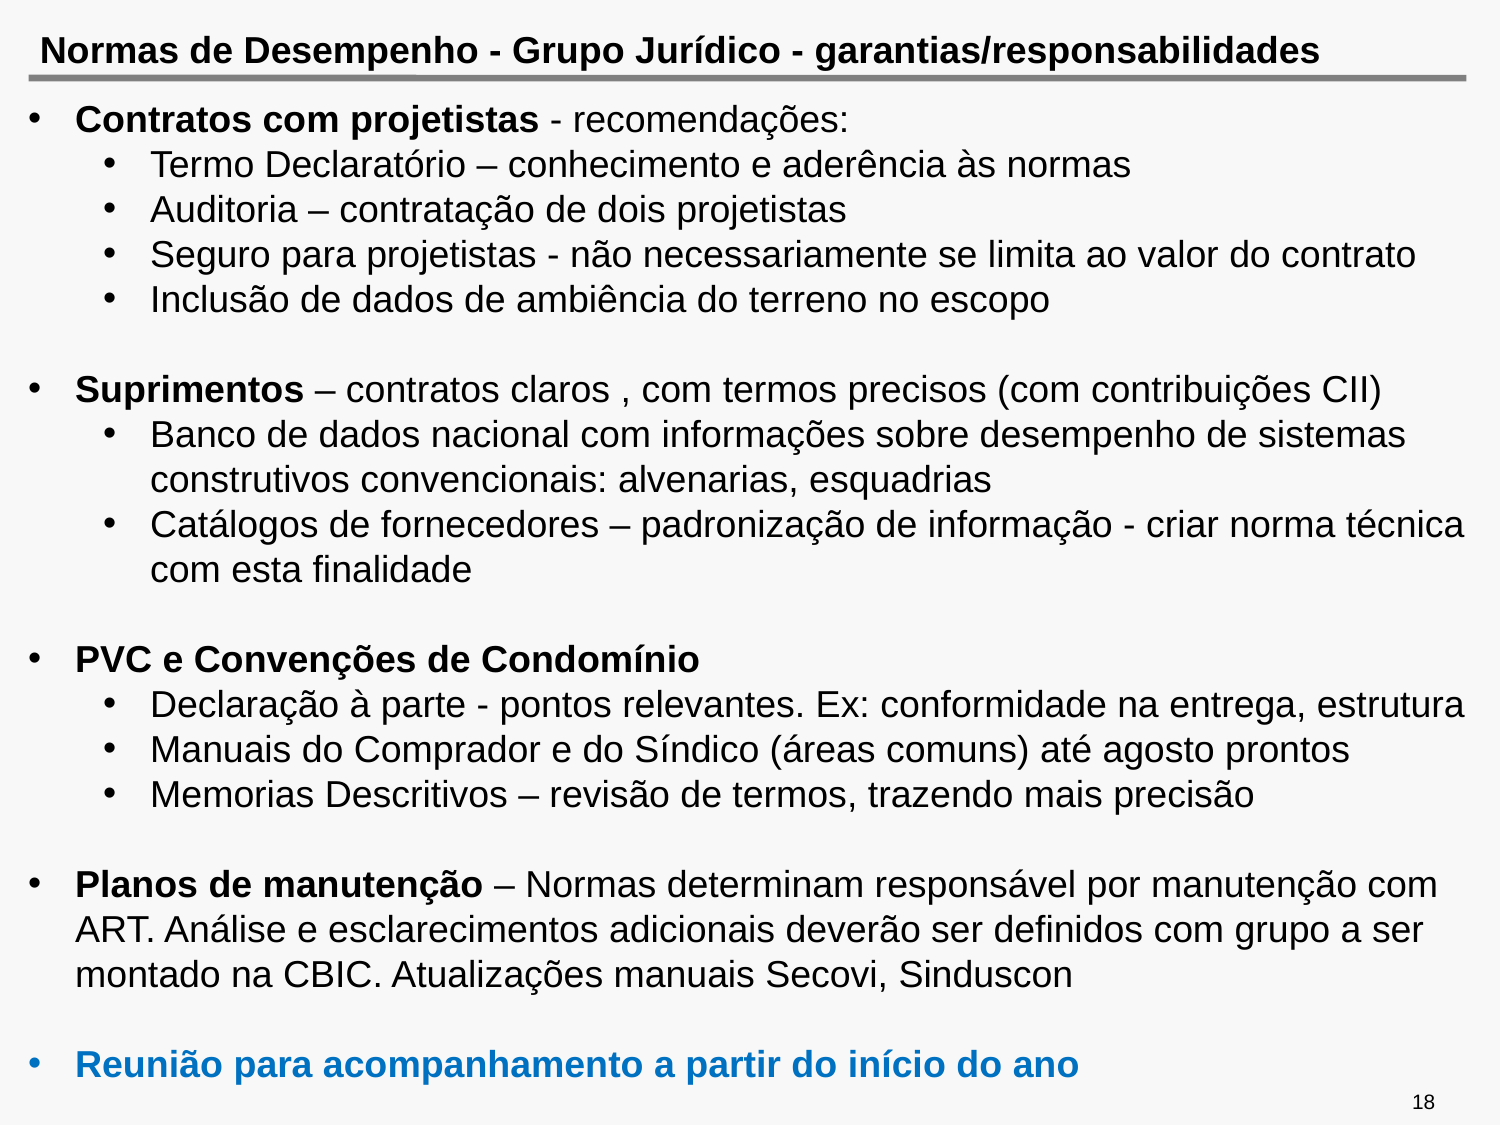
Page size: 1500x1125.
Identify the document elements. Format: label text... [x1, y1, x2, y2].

text_box 18 [1078, 1088, 1436, 1114]
title Normas de Desempenho - Grupo Jurídico - garantias/responsabilidades [39, 30, 1467, 66]
text_box Contratos com projetistas - recomendações: Termo Declaratório – conhecimento e aderência às normas Auditoria – contratação de dois projetistas Seguro para projetistas - não necessariamente se limita ao valor do contrato Inclusão de dados de ambiência do terreno no escopo Suprimentos – contratos claros , com termos precisos (com contribuições CII) Banco de dados nacional com informações sobre desempenho de sistemas construtivos convencionais: alvenarias, esquadrias Catálogos de fornecedores – padronização de informação - criar norma técnica com esta finalidade PVC e Convenções de Condomínio Declaração à parte - pontos relevantes. Ex: conformidade na entrega, estrutura Manuais do Comprador e do Síndico (áreas comuns) até agosto prontos Memorias Descritivos – revisão de termos, trazendo mais precisão Planos de manutenção – Normas determinam responsável por manutenção com ART. Análise e esclarecimentos adicionais deverão ser definidos com grupo a ser montado na CBIC. Atualizações manuais Secovi, Sinduscon Reunião para acompanhamento a partir do início do ano [17, 90, 1489, 1091]
